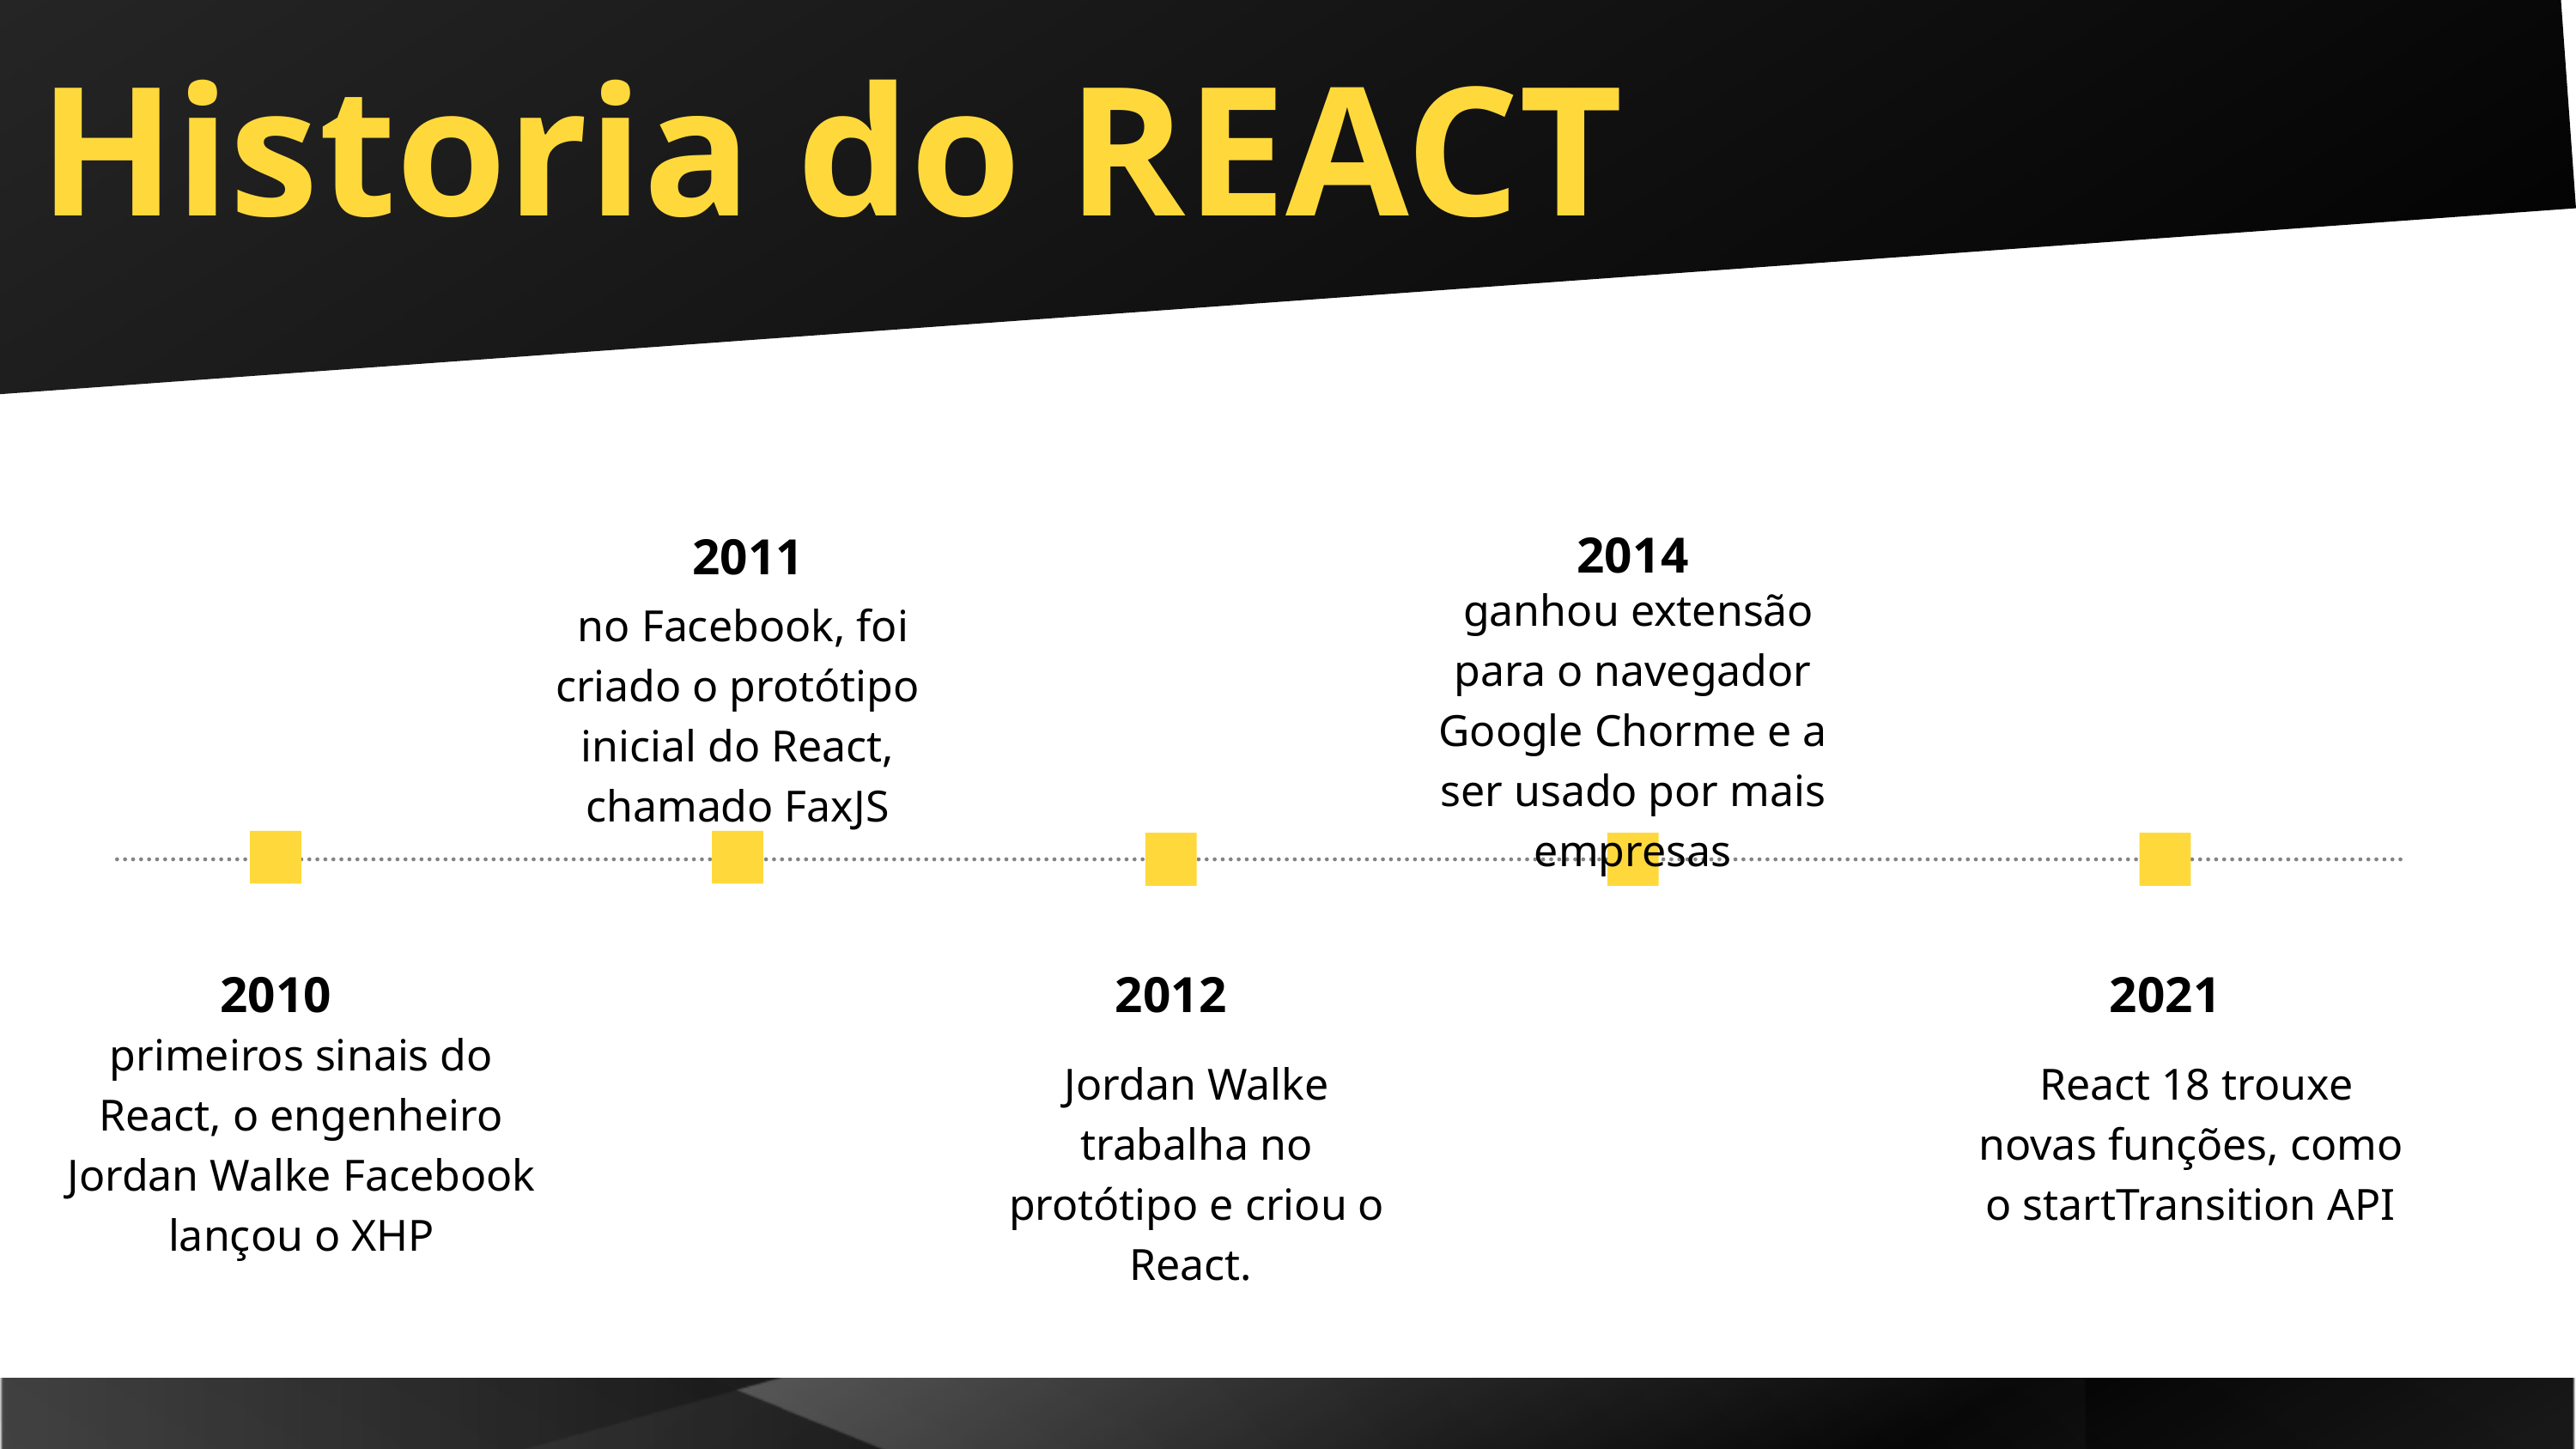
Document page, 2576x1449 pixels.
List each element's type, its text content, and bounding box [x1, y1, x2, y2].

text_box [1607, 876, 1659, 886]
text_box primeiros sinais do React, o engenheiro Jordan Walke Facebook lançou o XHP [64, 1019, 538, 1260]
text_box 2011 [541, 516, 955, 585]
text_box Historia do REACT [39, 36, 2325, 252]
text_box ganhou extensão para o navegador Google Chorme e a ser usado por mais empresas [1406, 574, 1860, 876]
text_box [712, 831, 763, 884]
text_box React 18 trouxe novas funções, como o startTransition API [1964, 1048, 2418, 1229]
text_box 2014 [1406, 524, 1860, 574]
text_box Jordan Walke trabalha no protótipo e criou o React. [986, 1048, 1408, 1289]
text_box 2010 [39, 963, 513, 1022]
text_box 2012 [960, 963, 1382, 1022]
text_box 2021 [1938, 963, 2392, 1022]
text_box [2139, 833, 2191, 886]
text_box [0, 0, 2576, 395]
text_box [0, 1378, 2576, 1449]
text_box [1145, 833, 1197, 886]
text_box [250, 830, 301, 884]
text_box no Facebook, foi criado o protótipo inicial do React, chamado FaxJS [531, 590, 945, 831]
